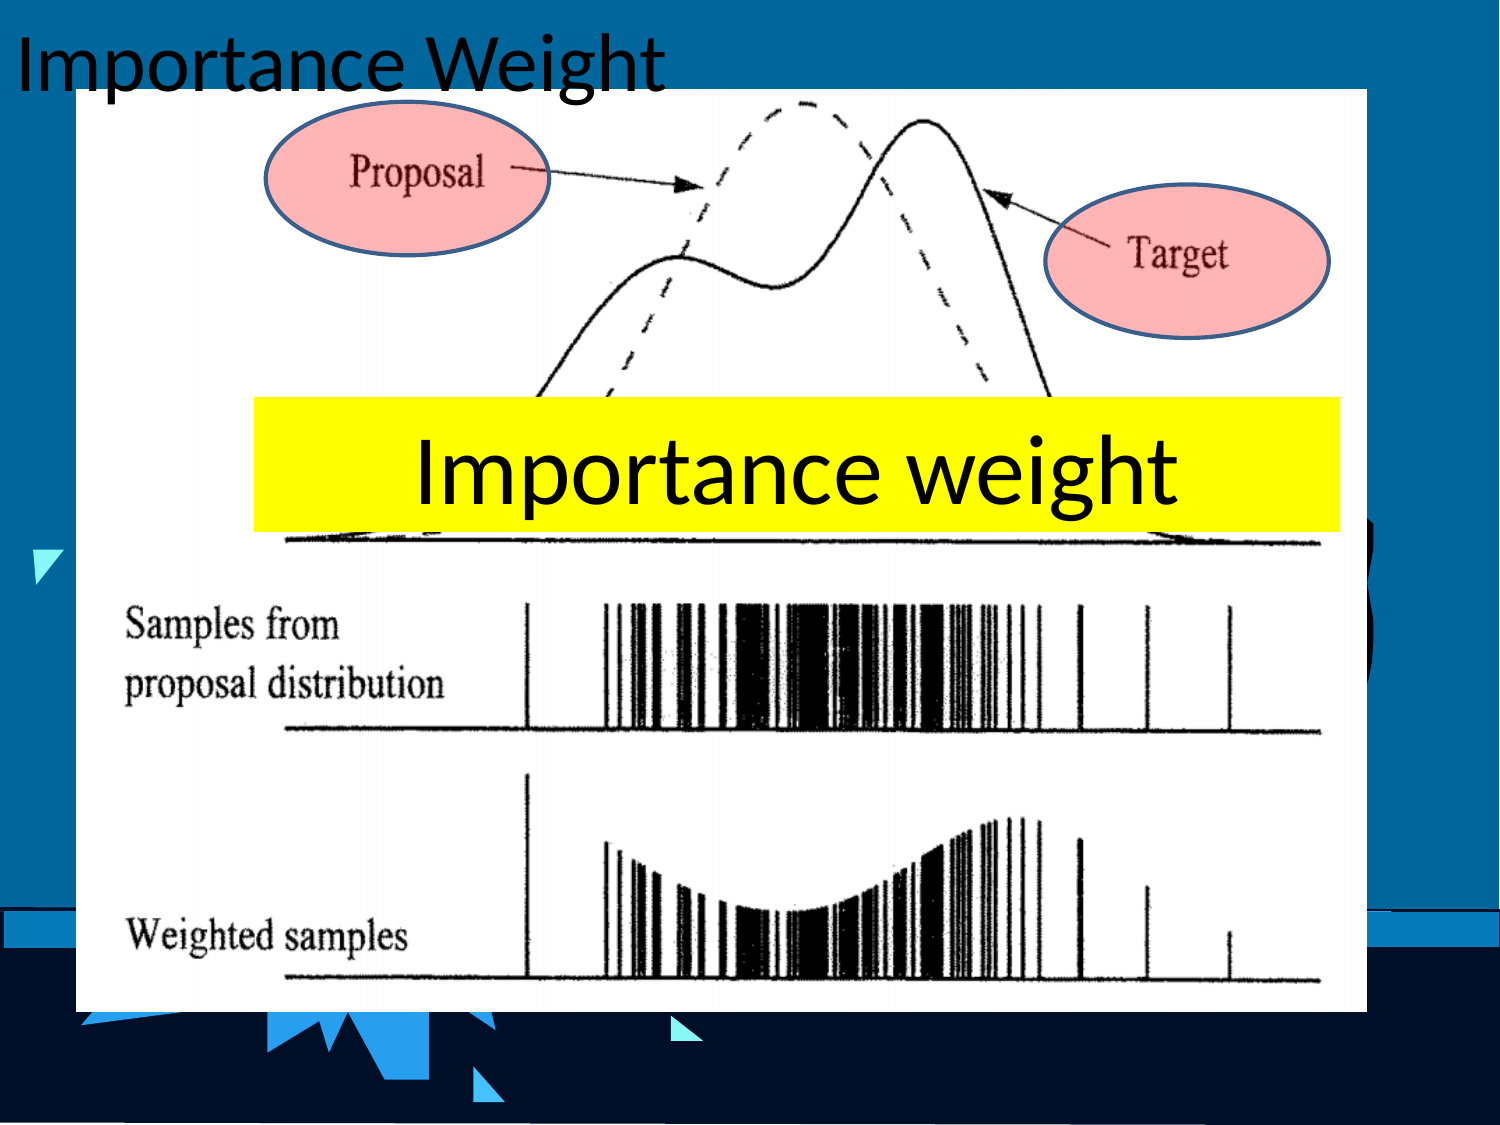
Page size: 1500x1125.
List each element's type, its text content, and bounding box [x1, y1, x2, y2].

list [76, 89, 1367, 1012]
title Importance Weight [0, 0, 851, 116]
